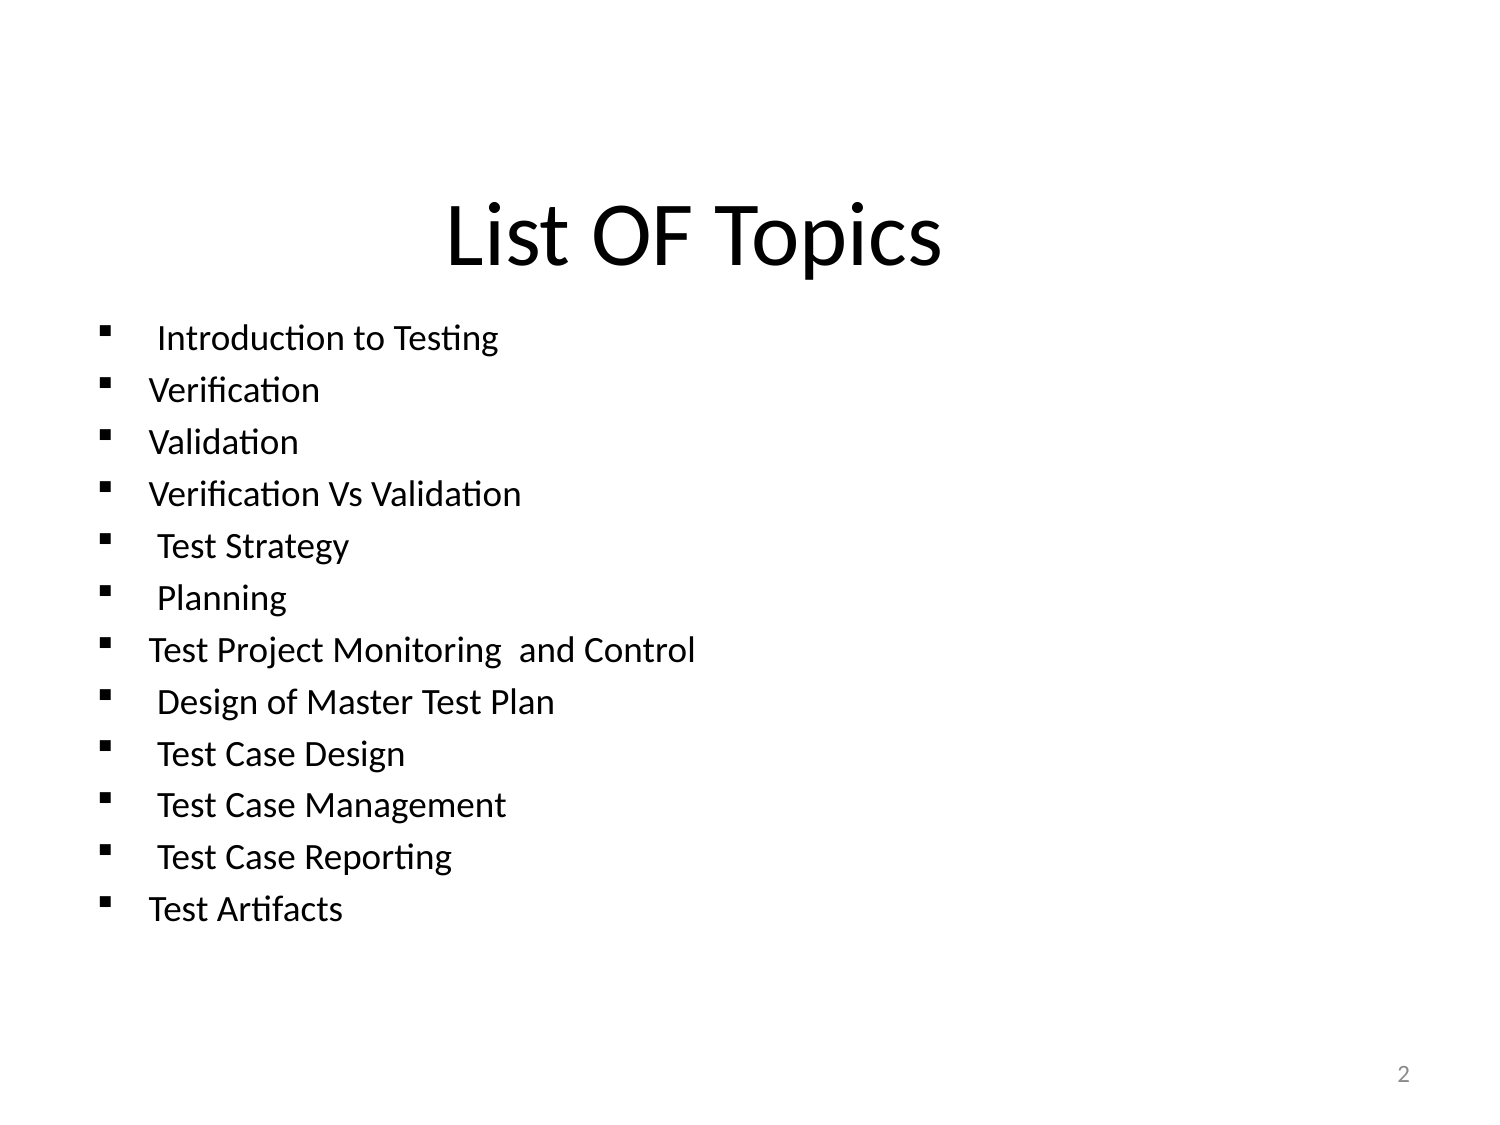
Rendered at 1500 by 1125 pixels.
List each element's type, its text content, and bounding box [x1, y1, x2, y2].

slide_number 2 [1074, 1042, 1425, 1103]
list Introduction to Testing Verification Validation Verification Vs Validation Test Strategy Planning Test Project Monitoring and Control Design of Master Test Plan Test Case Design Test Case Management Test Case Reporting Test Artifacts [81, 306, 1379, 943]
title List OF Topics [97, 165, 1293, 294]
